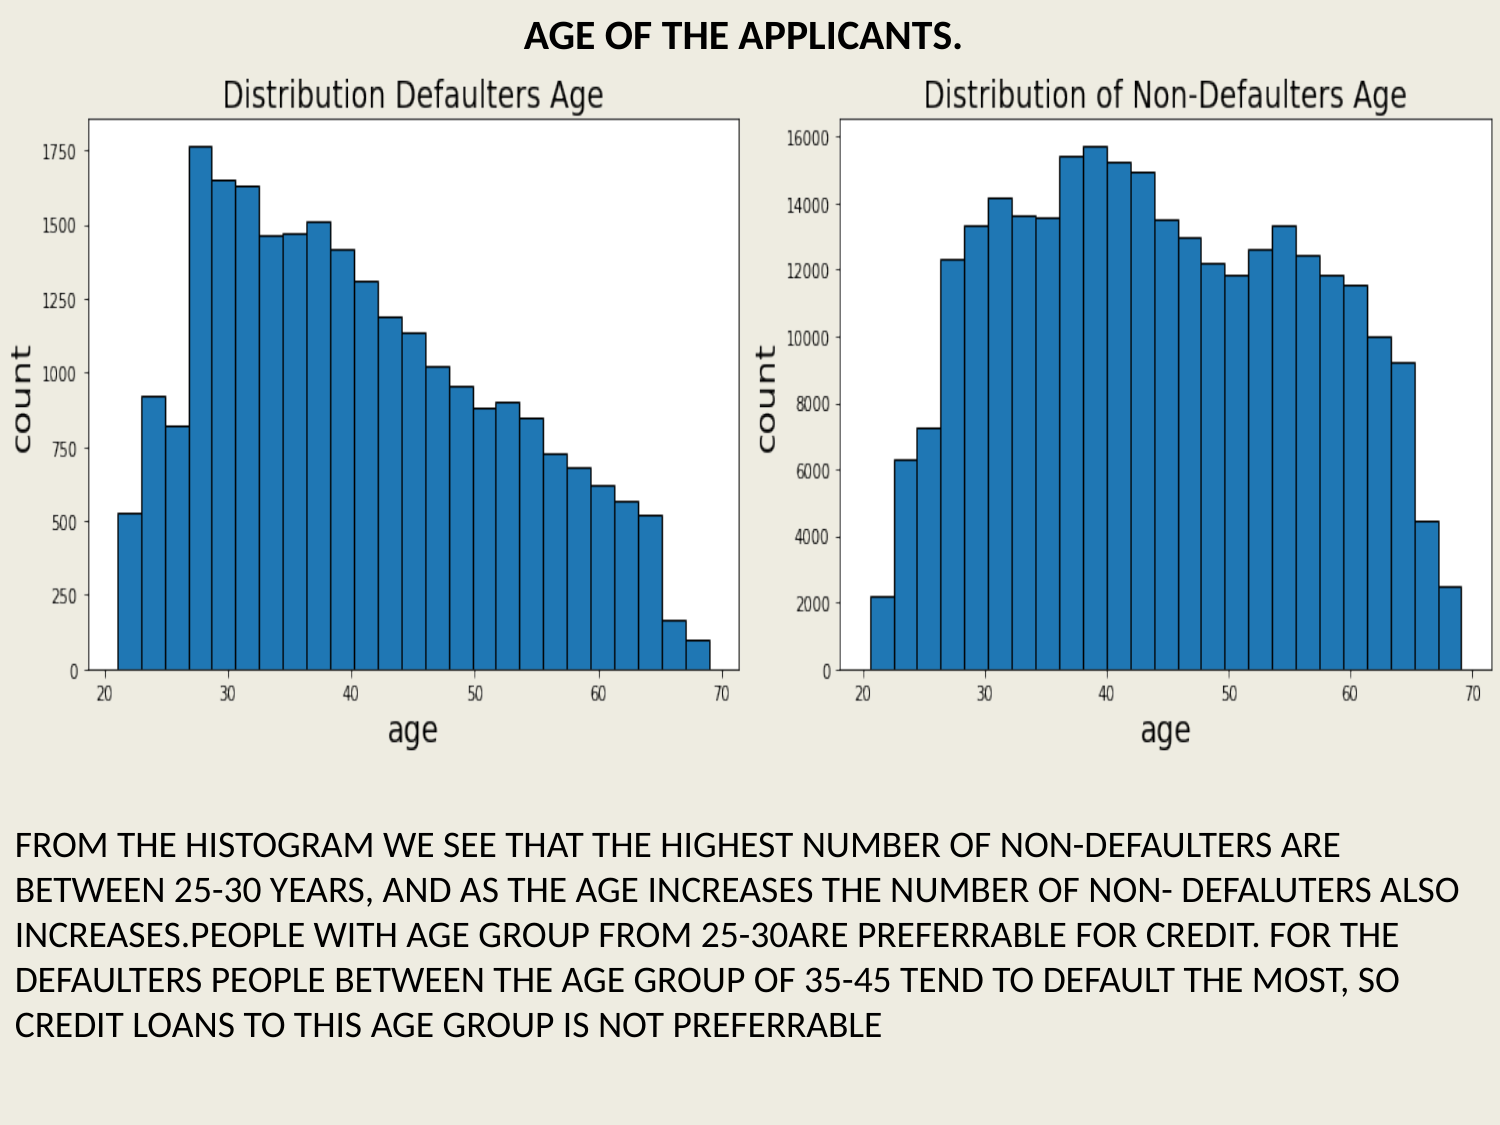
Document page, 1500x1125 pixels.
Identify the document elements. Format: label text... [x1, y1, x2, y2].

text_box AGE OF THE APPLICANTS. [162, 0, 1325, 63]
picture [0, 65, 1500, 763]
text_box FROM THE HISTOGRAM WE SEE THAT THE HIGHEST NUMBER OF NON-DEFAULTERS ARE BETWEEN 25-30 YEARS, AND AS THE AGE INCREASES THE NUMBER OF NON- DEFALUTERS ALSO INCREASES.PEOPLE WITH AGE GROUP FROM 25-30ARE PREFERRABLE FOR CREDIT. FOR THE DEFAULTERS PEOPLE BETWEEN THE AGE GROUP OF 35-45 TEND TO DEFAULT THE MOST, SO CREDIT LOANS TO THIS AGE GROUP IS NOT PREFERRABLE [0, 812, 1500, 1053]
